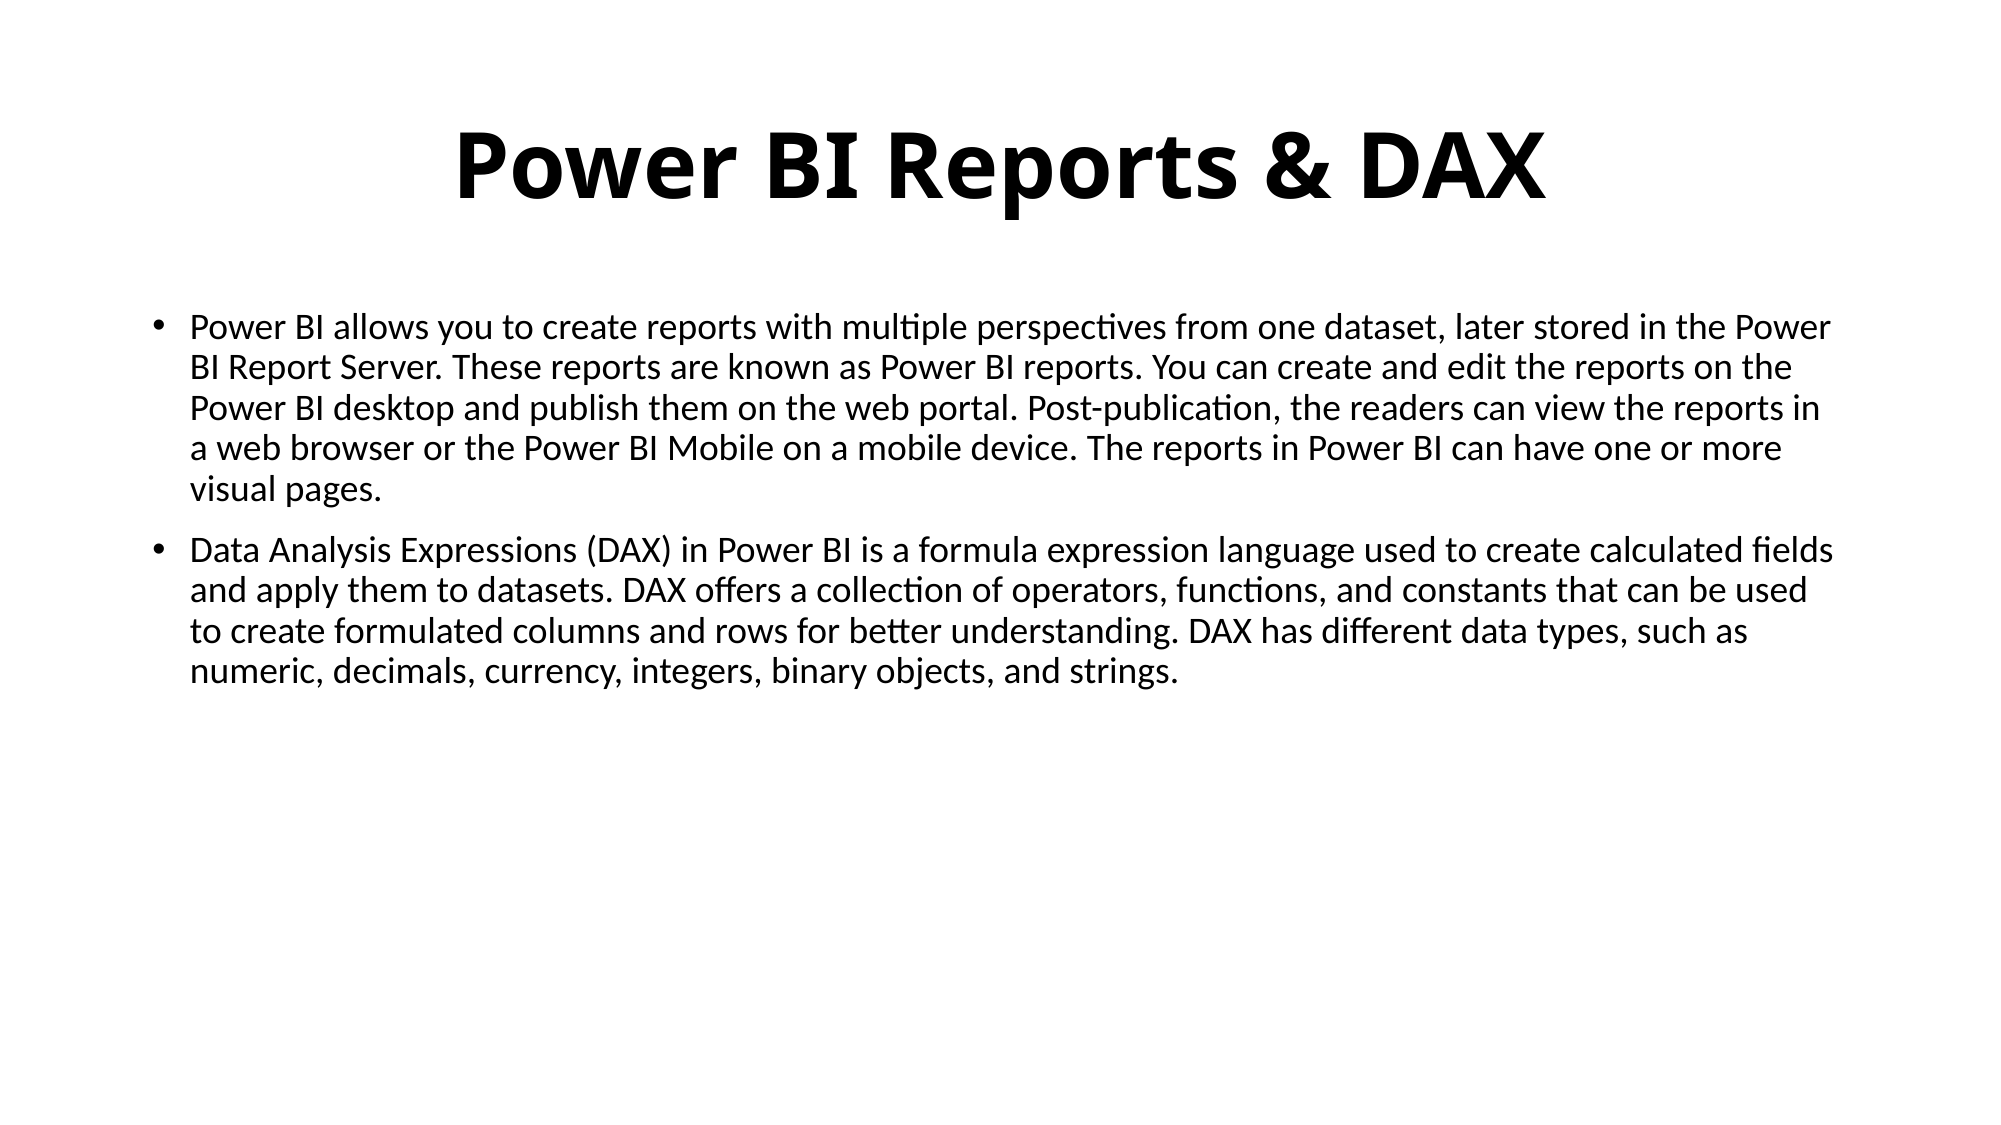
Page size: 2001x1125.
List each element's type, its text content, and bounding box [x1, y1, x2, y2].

list Power BI allows you to create reports with multiple perspectives from one dataset, later stored in the Power BI Report Server. These reports are known as Power BI reports. You can create and edit the reports on the Power BI desktop and publish them on the web portal. Post-publication, the readers can view the reports in a web browser or the Power BI Mobile on a mobile device. The reports in Power BI can have one or more visual pages. Data Analysis Expressions (DAX) in Power BI is a formula expression language used to create calculated fields and apply them to datasets. DAX offers a collection of operators, functions, and constants that can be used to create formulated columns and rows for better understanding. DAX has different data types, such as numeric, decimals, currency, integers, binary objects, and strings. [137, 299, 1863, 1014]
title Power BI Reports & DAX [137, 59, 1863, 278]
